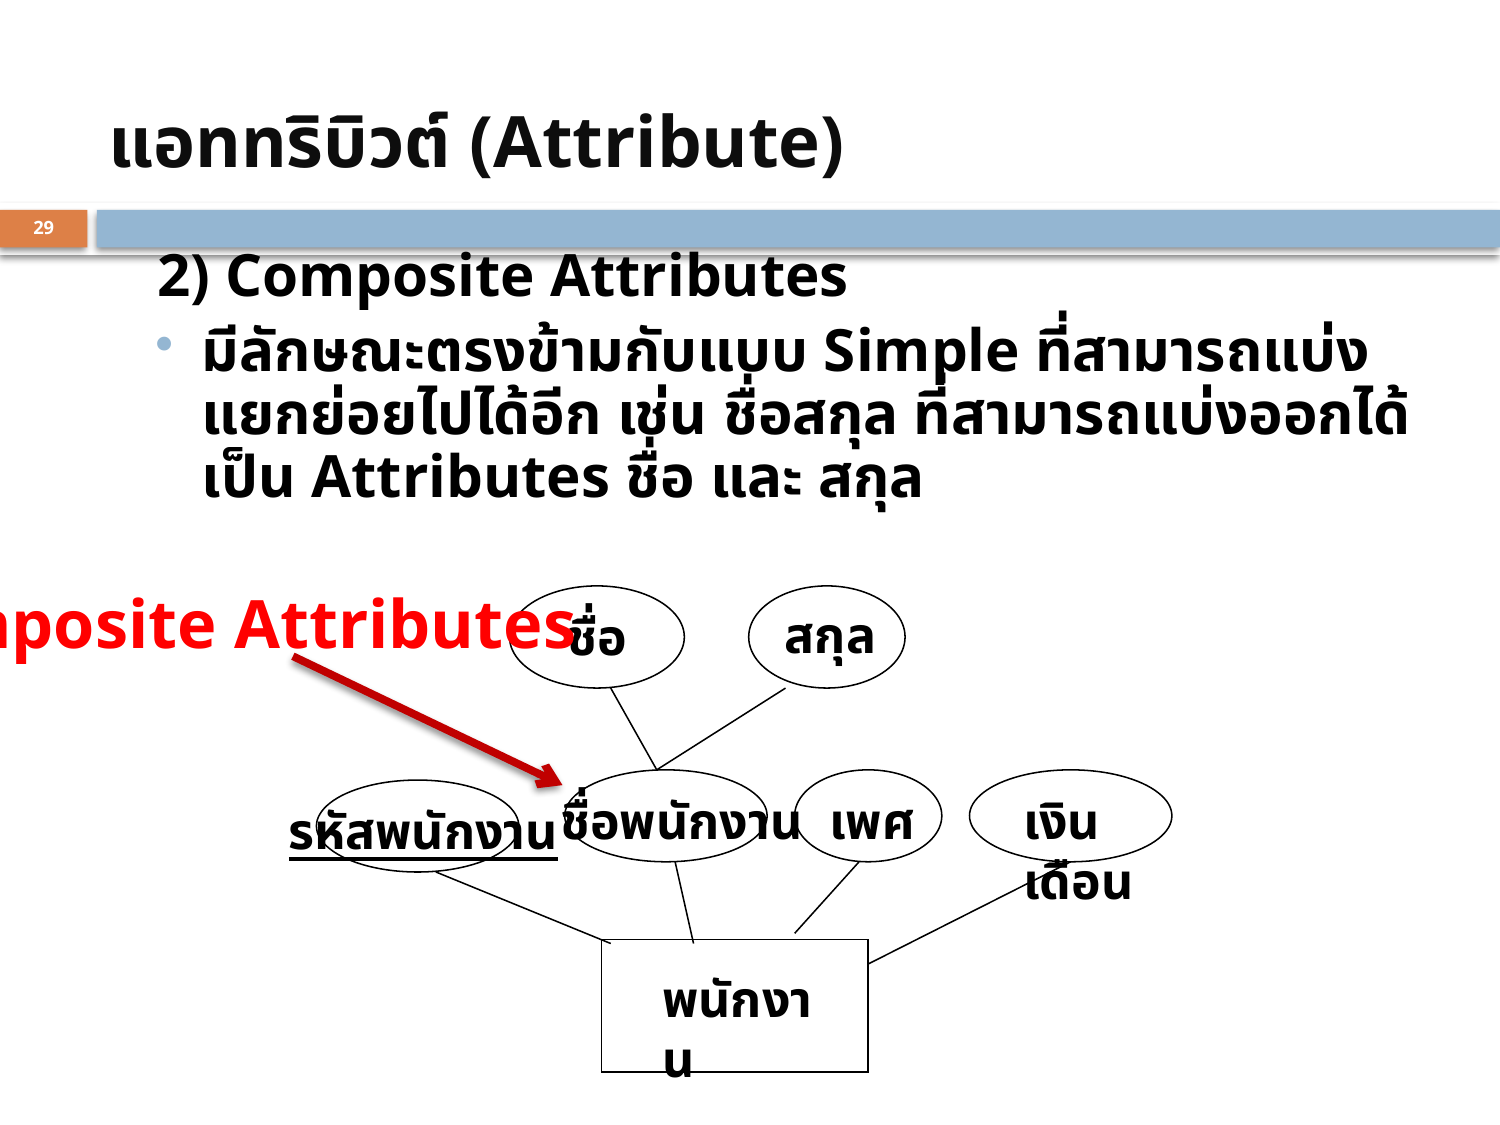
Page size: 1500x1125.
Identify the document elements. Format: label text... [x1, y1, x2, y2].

slide_number 29 [0, 208, 88, 249]
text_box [316, 585, 1173, 1097]
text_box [292, 655, 563, 786]
list 2) Composite Attributes มีลักษณะตรงข้ามกับแบบ Simple ที่สามารถแบ่งแยกย่อยไปได้อีก เช่น ชื่อสกุล ที่สามารถแบ่งออกได้เป็น Attributes ชื่อ และ สกุล [81, 238, 1466, 575]
title แอททริบิวต์ (Attribute) [93, 70, 1432, 209]
text_box Composite Attributes [0, 574, 592, 669]
